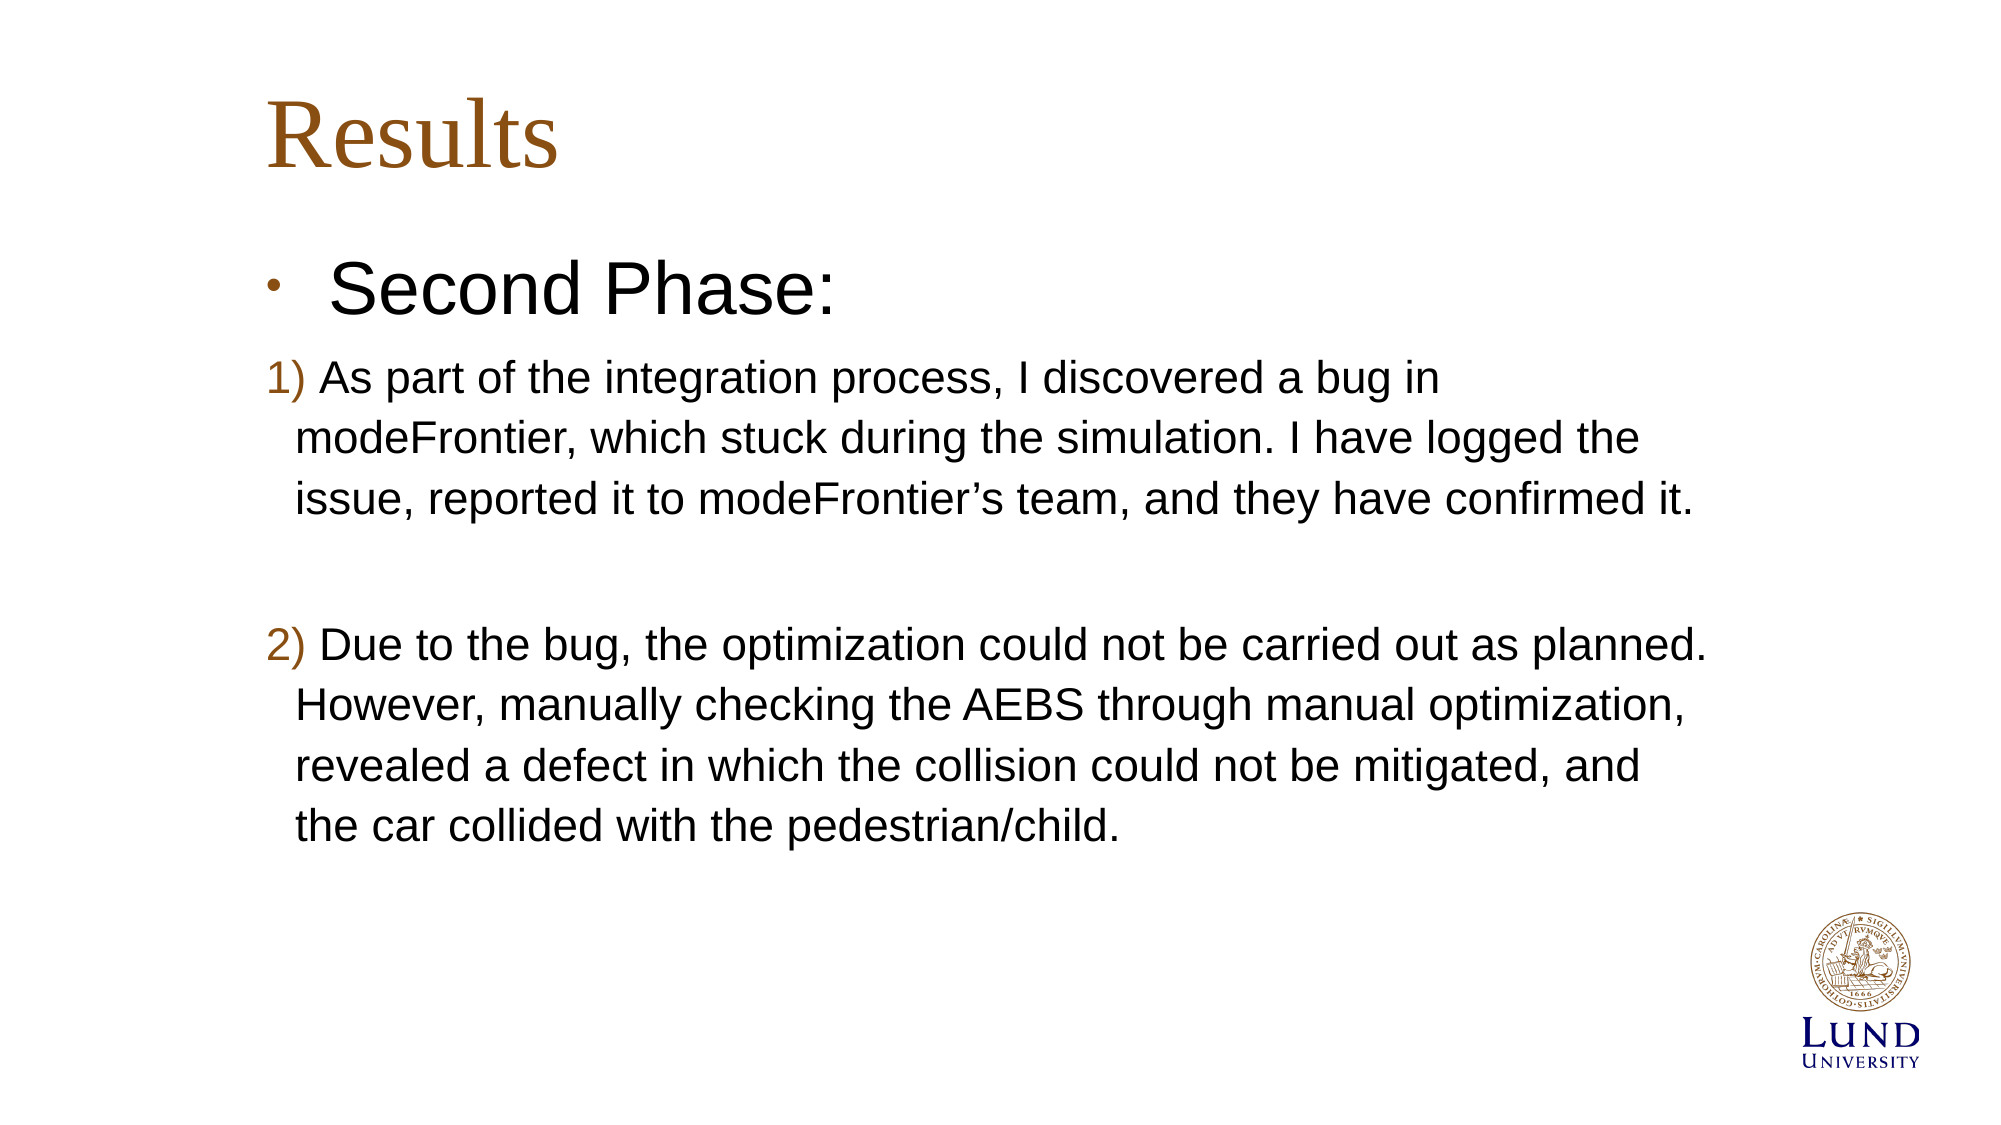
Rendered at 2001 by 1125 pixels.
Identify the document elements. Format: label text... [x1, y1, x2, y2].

list Second Phase: As part of the integration process, I discovered a bug in modeFrontier, which stuck during the simulation. I have logged the issue, reported it to modeFrontier’s team, and they have confirmed it. Due to the bug, the optimization could not be carried out as planned. However, manually checking the AEBS through manual optimization, revealed a defect in which the collision could not be mitigated, and the car collided with the pedestrian/child. [265, 230, 1713, 880]
title Results [265, 0, 1713, 230]
